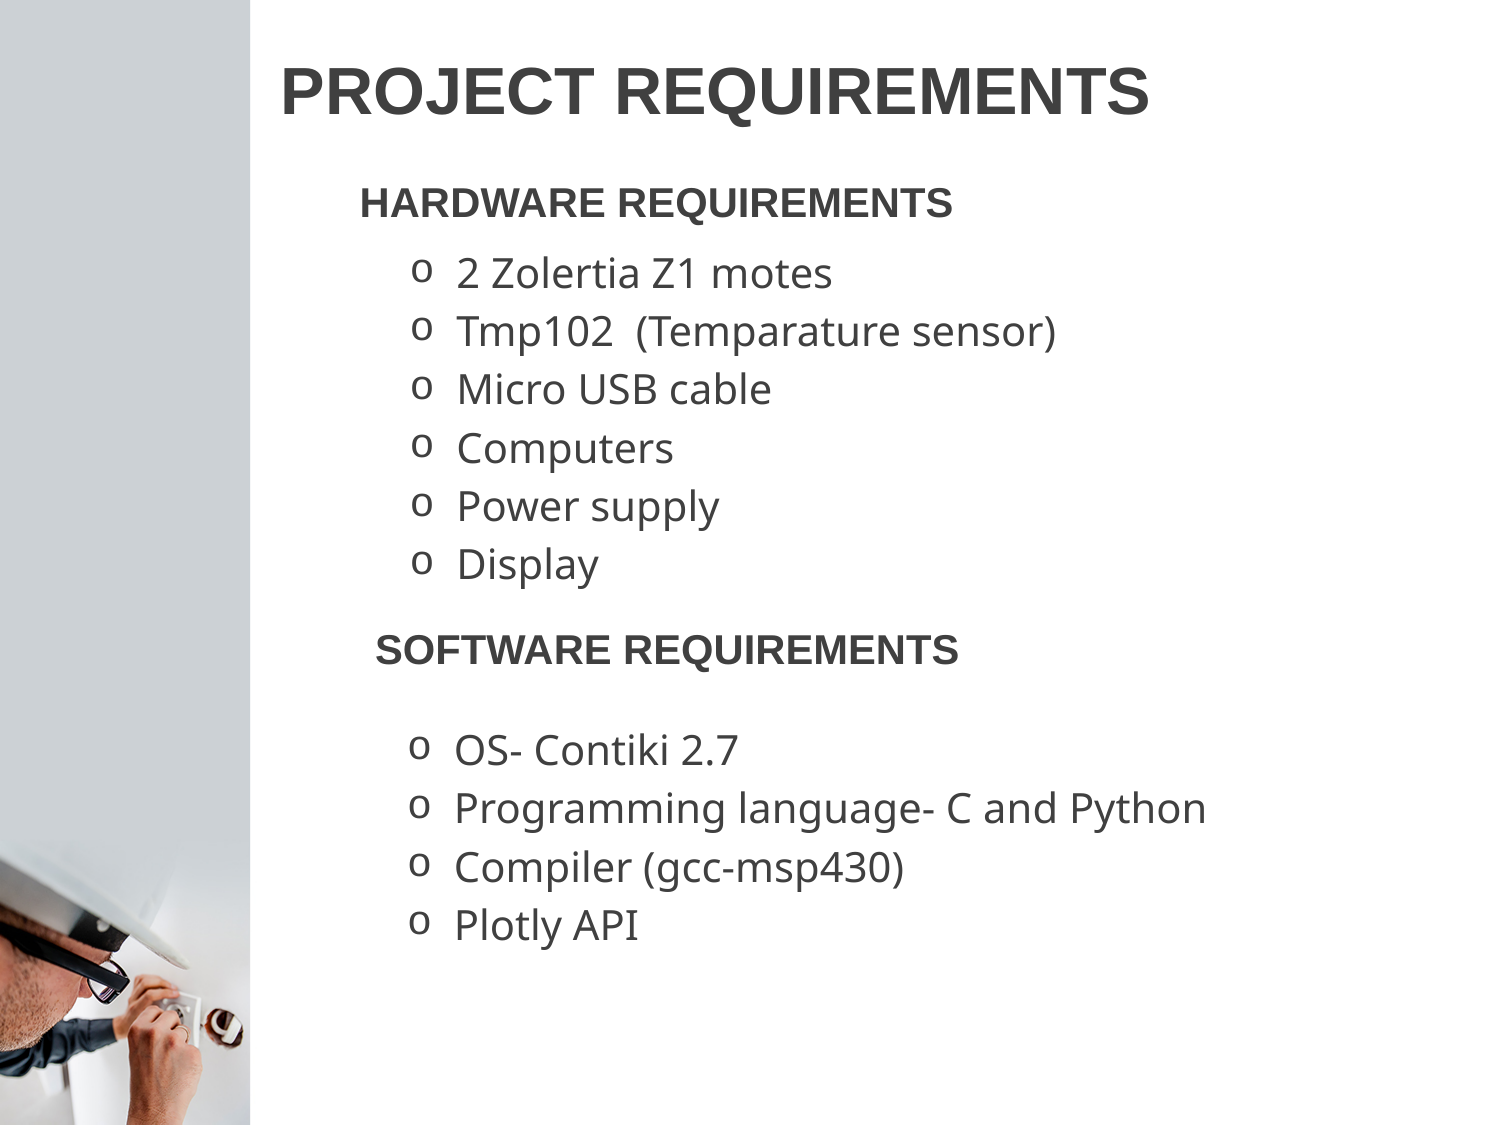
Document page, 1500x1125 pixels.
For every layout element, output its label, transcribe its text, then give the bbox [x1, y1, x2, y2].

picture [0, 0, 1500, 1125]
text_box OS- Contiki 2.7 Programming language- C and Python Compiler (gcc-msp430) Plotly API [342, 716, 1327, 1087]
list 2 Zolertia Z1 motes Tmp102 (Temparature sensor) Micro USB cable Computers Power supply Display [344, 239, 1329, 610]
text_box SOFTWARE REQUIREMENTS [360, 609, 1437, 686]
list HARDWARE REQUIREMENTS [344, 163, 1422, 239]
title PROJECT REQUIREMENTS [265, 0, 1500, 176]
